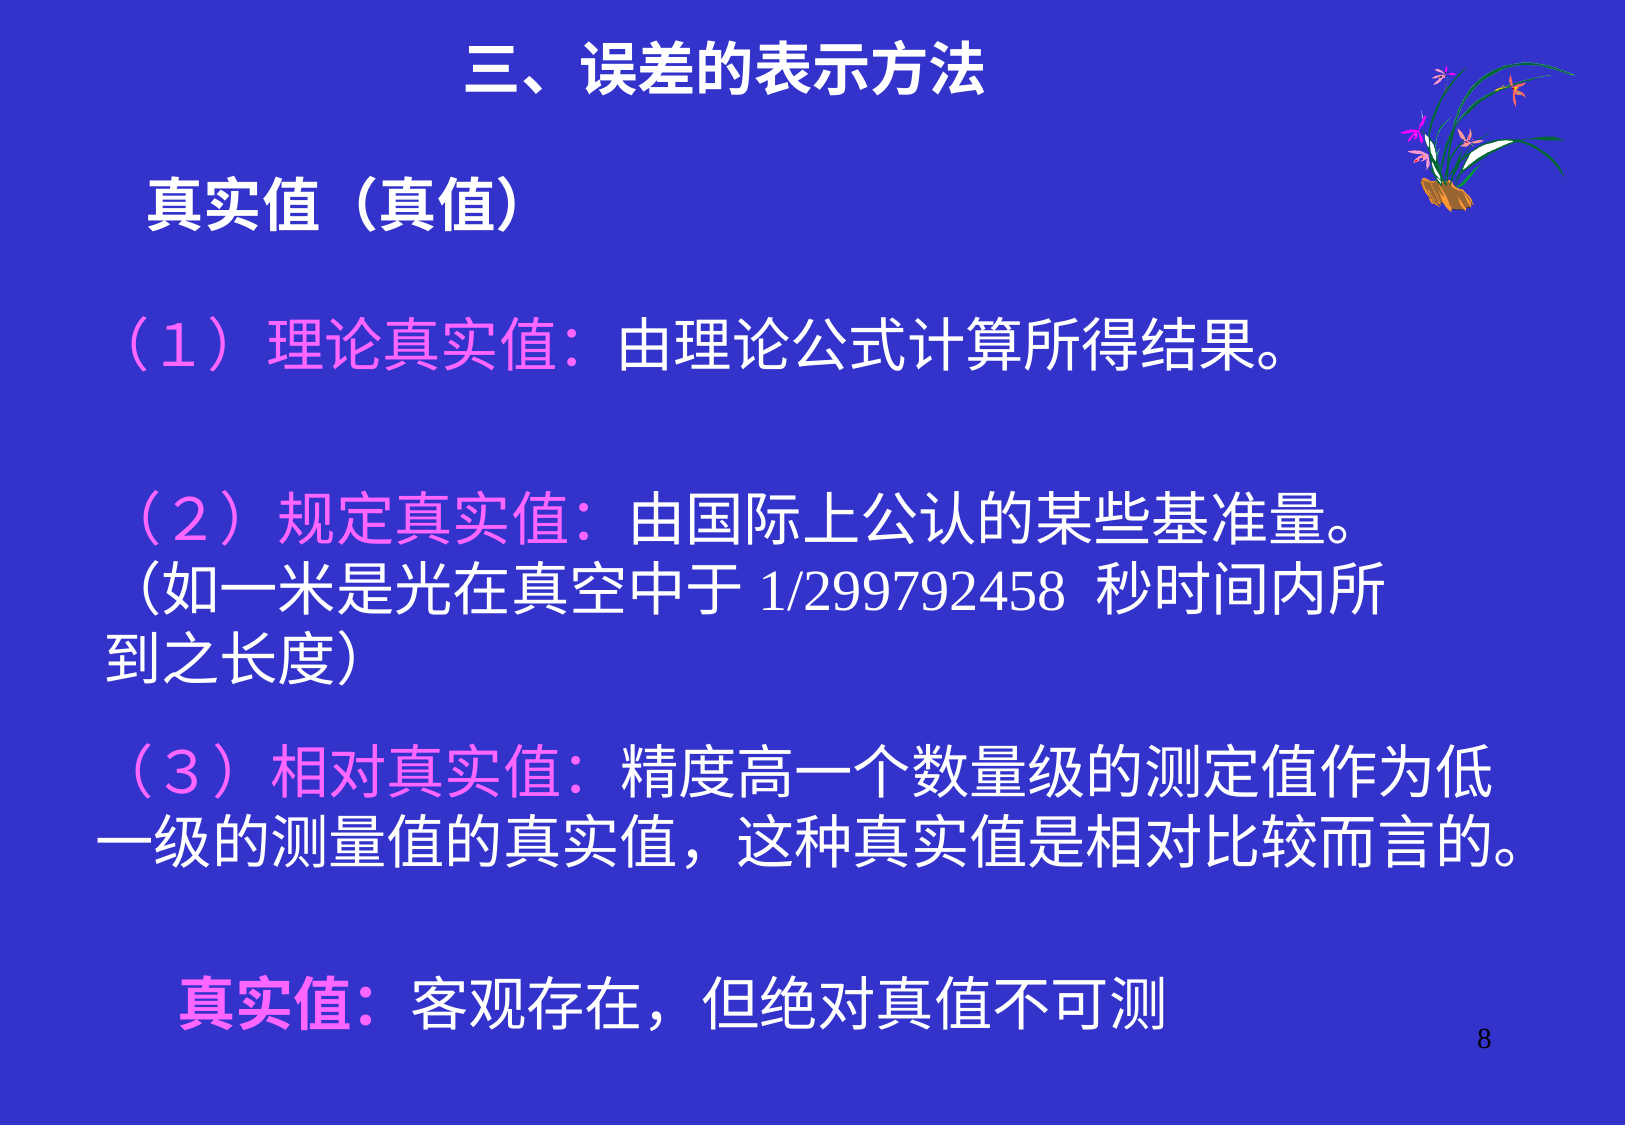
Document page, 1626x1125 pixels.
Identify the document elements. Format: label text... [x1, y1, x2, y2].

text_box 真实值：客观存在，但绝对真值不可测 [162, 959, 1237, 1045]
text_box （３）相对真实值：精度高一个数量级的测定值作为低一级的测量值的真实值，这种真实值是相对比较而言的。 [80, 727, 1534, 883]
text_box （２）规定真实值：由国际上公认的某些基准量。（如一米是光在真空中于1/299792458 秒时间内所到之长度） [88, 474, 1434, 700]
text_box （１）理论真实值：由理论公式计算所得结果。 [76, 300, 1323, 385]
text_box 三、误差的表示方法 [112, 24, 1338, 110]
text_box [1399, 62, 1576, 213]
text_box 真实值（真值） [130, 160, 700, 246]
slide_number 8 [1167, 1011, 1507, 1087]
